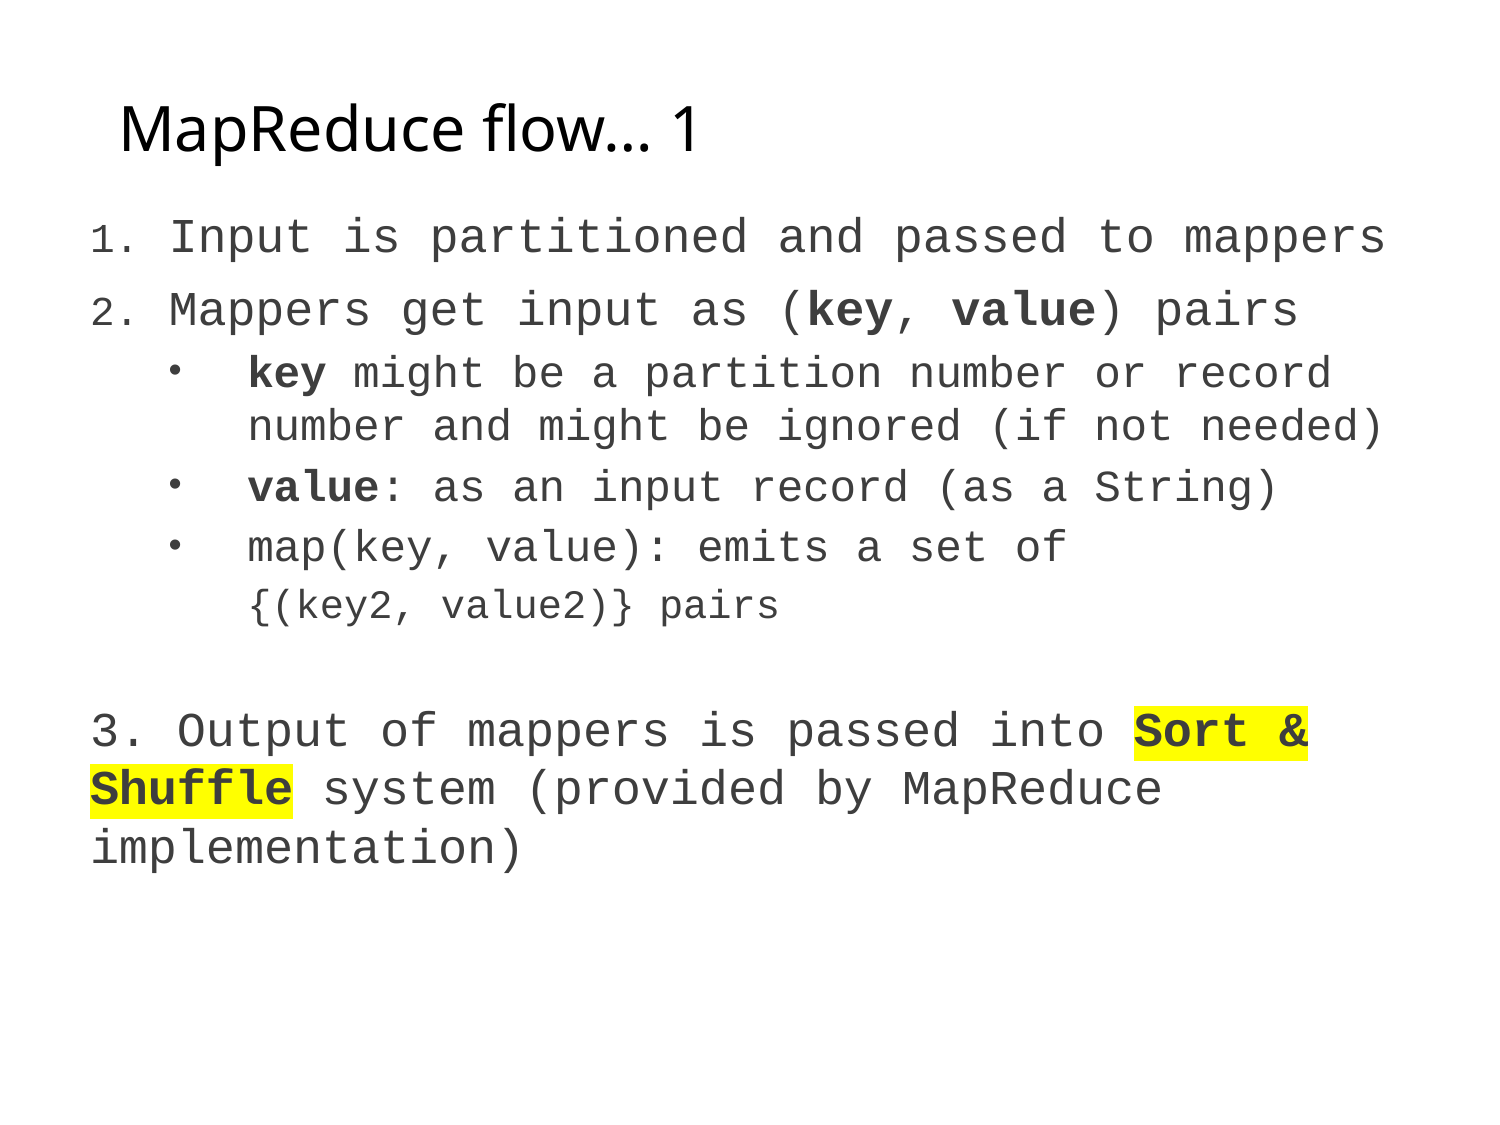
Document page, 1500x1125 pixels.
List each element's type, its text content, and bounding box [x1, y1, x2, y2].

list Input is partitioned and passed to mappers Mappers get input as (key, value) pairs key might be a partition number or record number and might be ignored (if not needed) value: as an input record (as a String) map(key, value): emits a set of {(key2, value2)} pairs 3. Output of mappers is passed into Sort & Shuffle system (provided by MapReduce implementation) [75, 196, 1425, 917]
title MapReduce flow… 1 [103, 90, 1397, 173]
